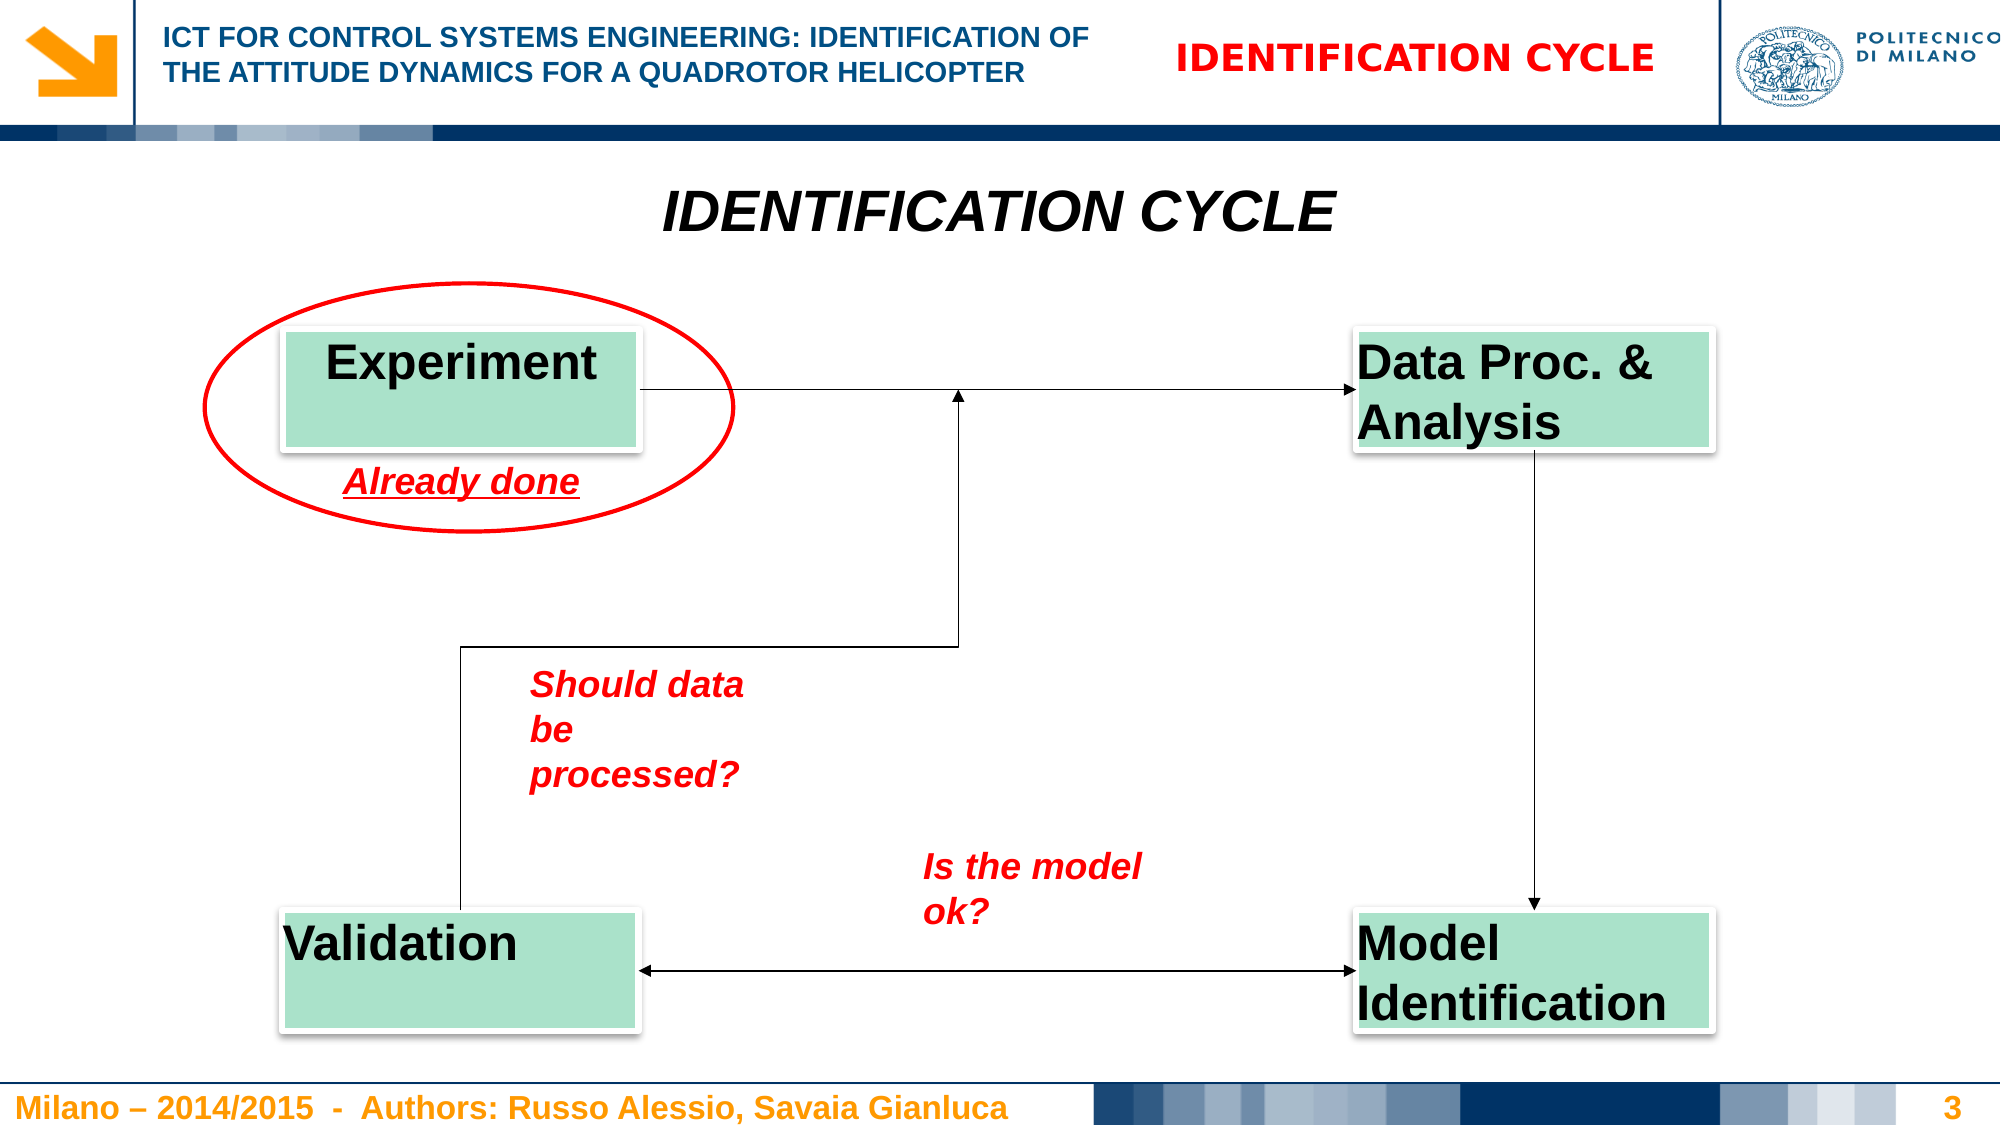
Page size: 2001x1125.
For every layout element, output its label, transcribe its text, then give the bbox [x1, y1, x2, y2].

text_box IDENTIFICATION CYCLE [647, 165, 1353, 251]
text_box Model Identification [1353, 907, 1716, 1034]
picture [0, 0, 2001, 141]
text_box Validation [279, 907, 642, 1034]
text_box Experiment [280, 326, 643, 453]
text_box IDENTIFICATION CYCLE [1160, 27, 1672, 87]
text_box [202, 281, 733, 534]
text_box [448, 400, 970, 900]
picture [0, 1082, 2000, 1125]
text_box Already done [327, 449, 443, 510]
text_box Data Proc. & Analysis [1353, 326, 1716, 453]
text_box Is the model ok? [908, 834, 1158, 940]
slide_number 3 [1918, 1085, 2000, 1125]
